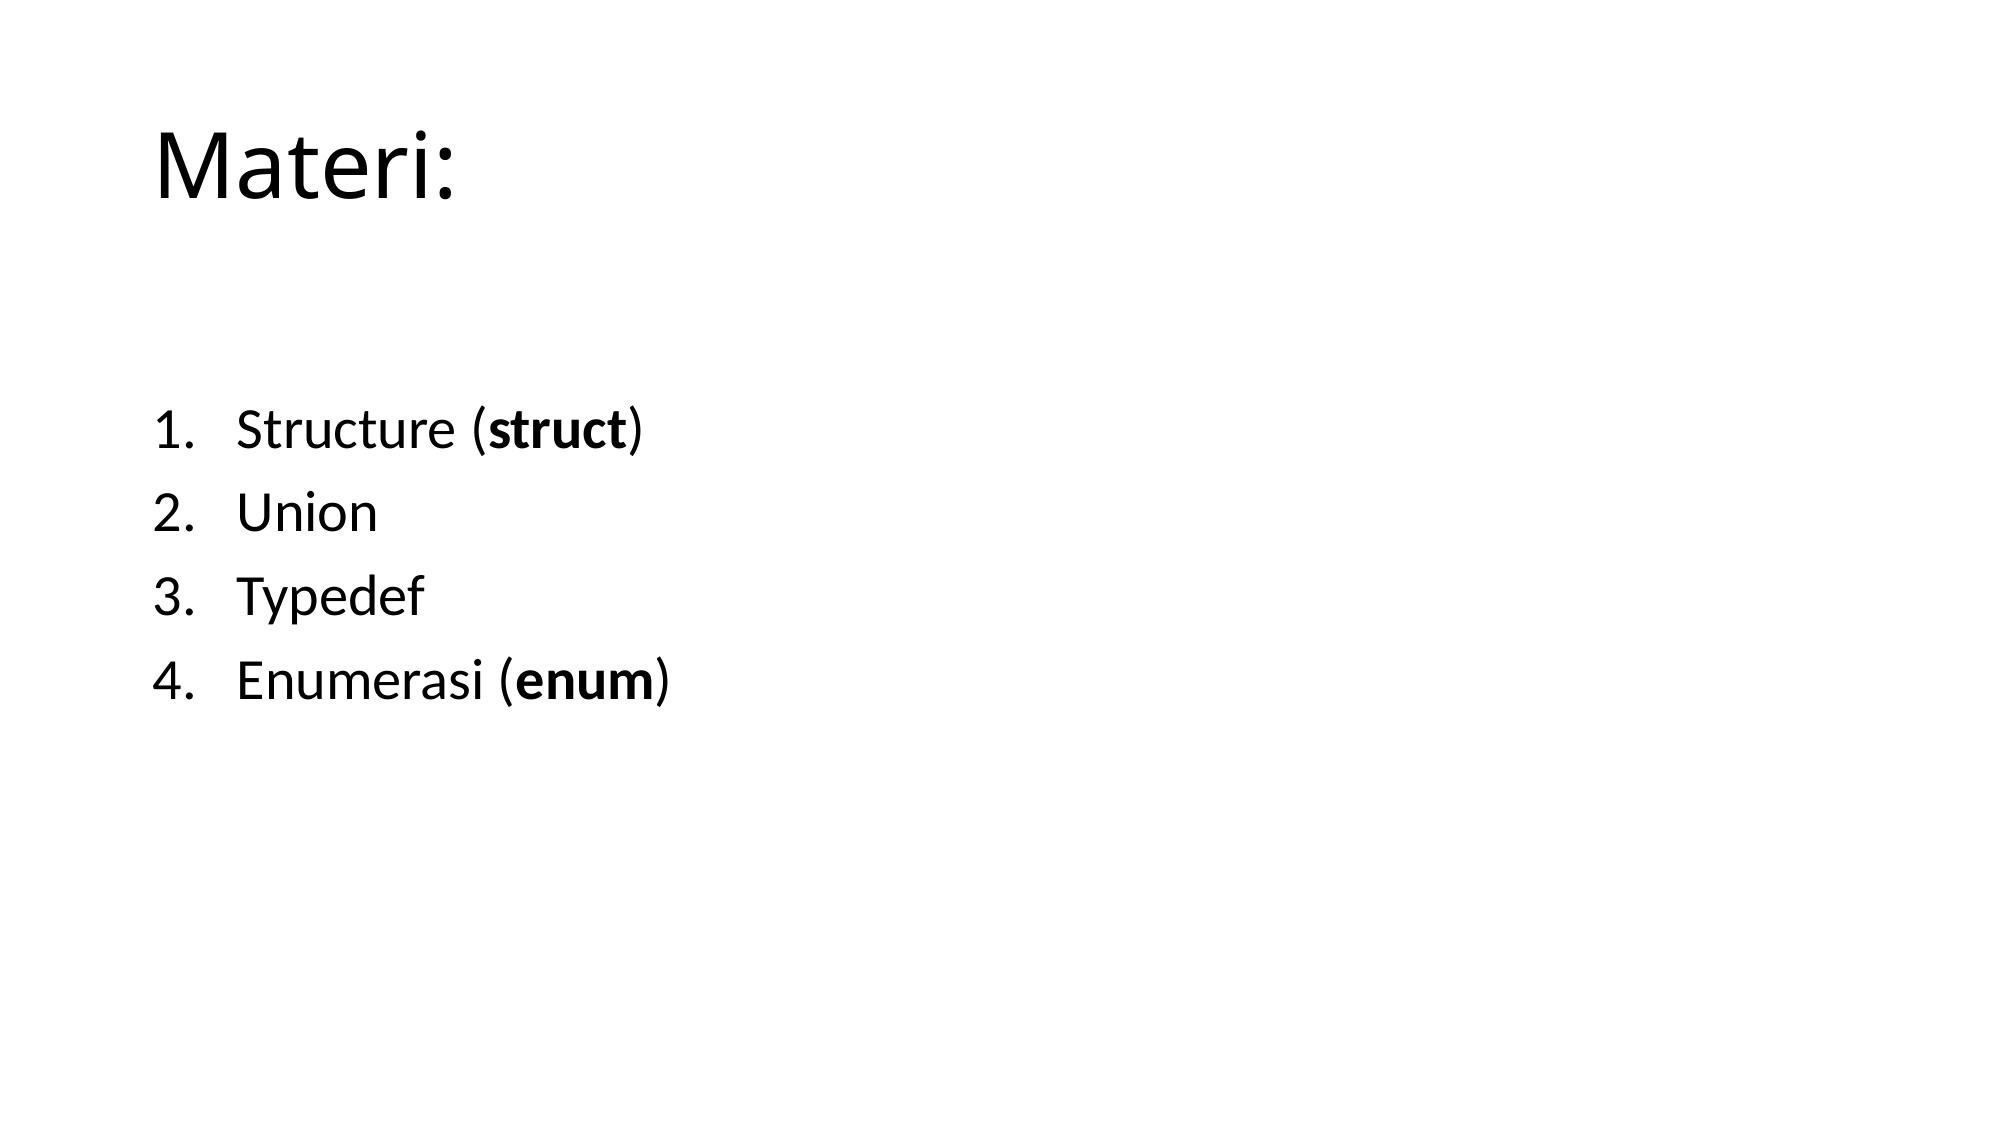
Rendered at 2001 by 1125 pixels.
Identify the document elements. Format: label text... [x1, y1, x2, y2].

list Structure (struct) Union Typedef Enumerasi (enum) [137, 299, 1863, 1014]
title Materi: [137, 59, 1863, 278]
